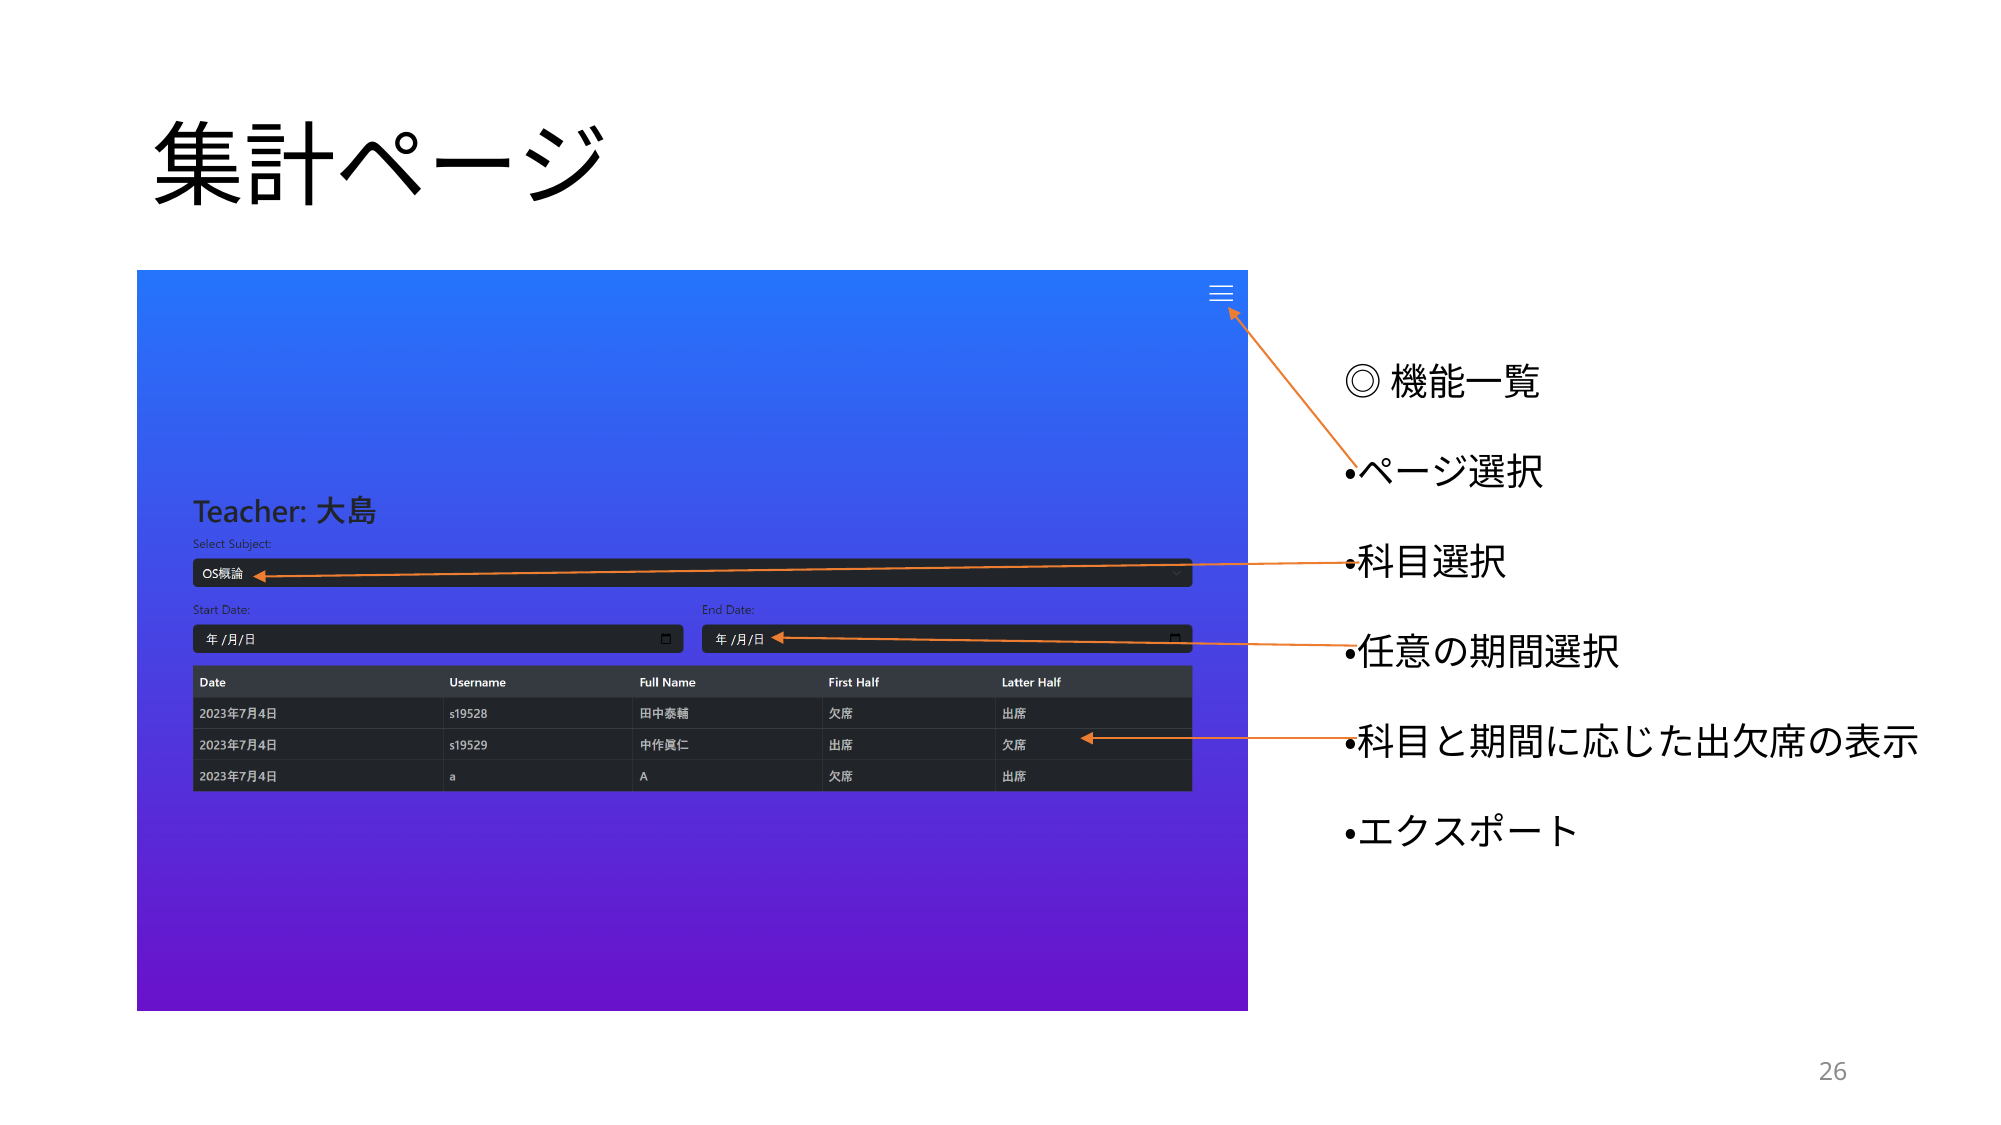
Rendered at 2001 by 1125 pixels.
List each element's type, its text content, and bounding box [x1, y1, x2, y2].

picture [137, 270, 1248, 1011]
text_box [770, 637, 1357, 646]
title 集計ページ [137, 59, 1863, 278]
text_box ◎機能一覧 ・ページ選択 ・科目選択 ・任意の期間選択 ・科目と期間に応じた出欠席の表示 ・エクスポート [1329, 350, 2000, 861]
slide_number 26 [1412, 1042, 1863, 1103]
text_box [1228, 306, 1358, 468]
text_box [253, 562, 1360, 577]
